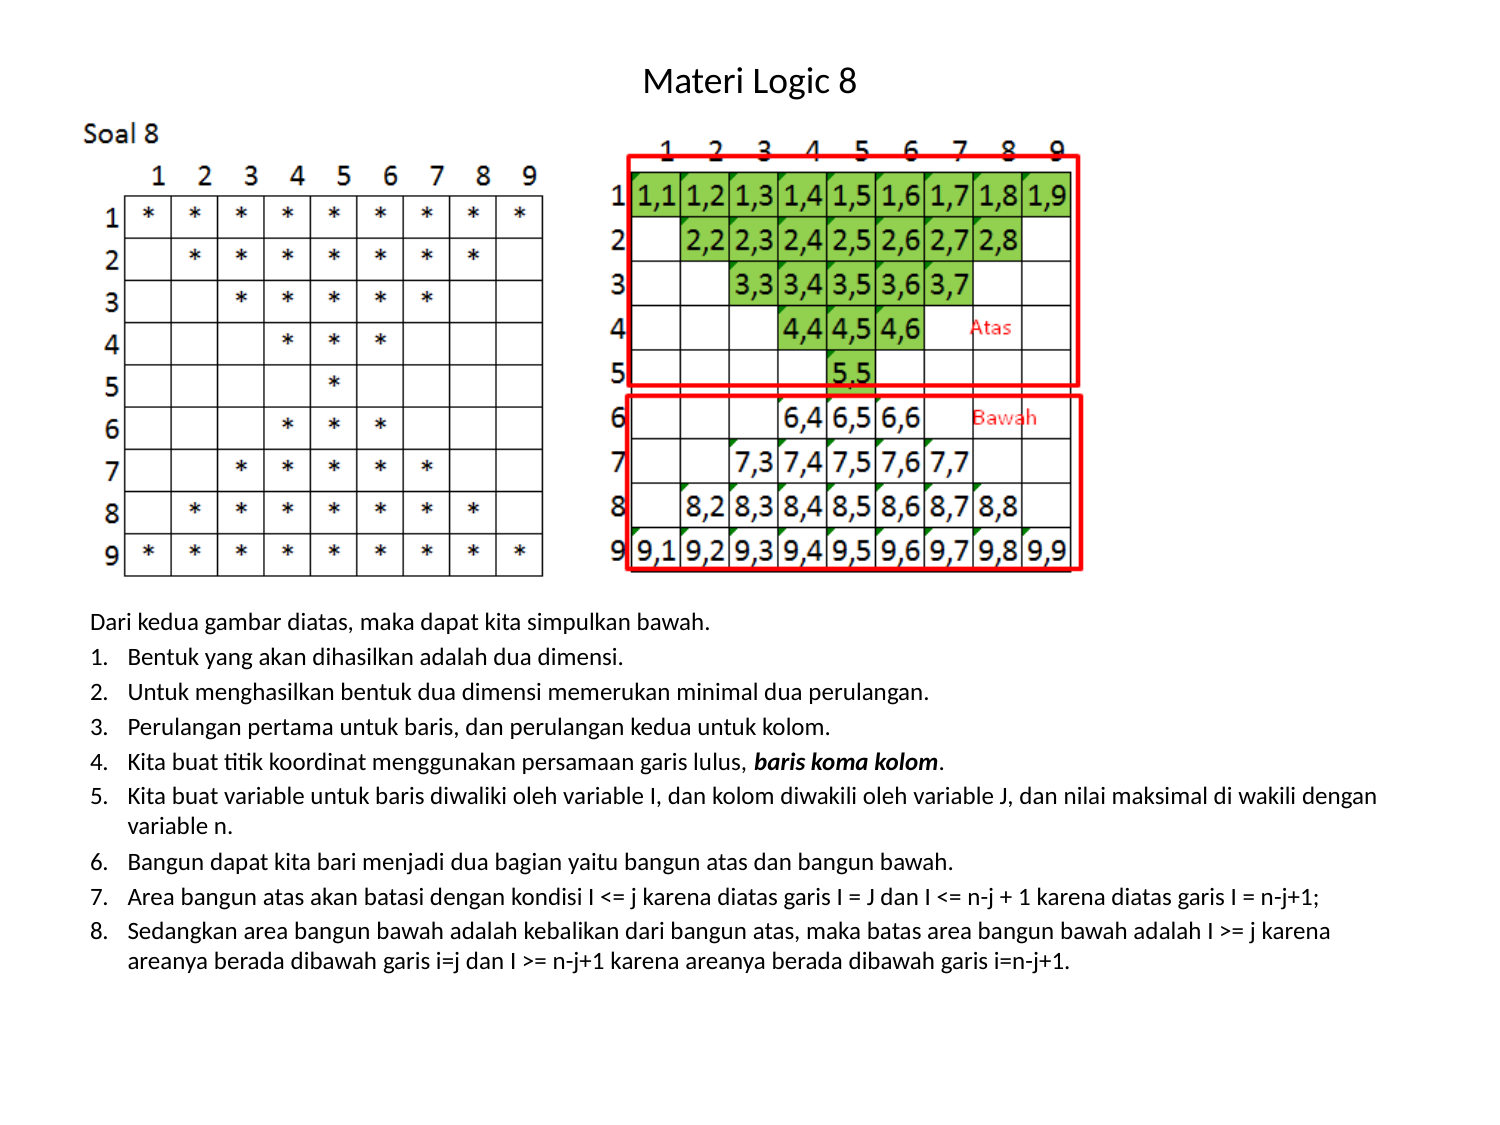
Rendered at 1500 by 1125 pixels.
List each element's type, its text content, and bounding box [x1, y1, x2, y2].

picture [599, 126, 1113, 598]
title Materi Logic 8 [75, 45, 1425, 113]
list Dari kedua gambar diatas, maka dapat kita simpulkan bawah. Bentuk yang akan dihasilkan adalah dua dimensi. Untuk menghasilkan bentuk dua dimensi memerukan minimal dua perulangan. Perulangan pertama untuk baris, dan perulangan kedua untuk kolom. Kita buat titik koordinat menggunakan persamaan garis lulus, baris koma kolom. Kita buat variable untuk baris diwaliki oleh variable I, dan kolom diwakili oleh variable J, dan nilai maksimal di wakili dengan variable n. Bangun dapat kita bari menjadi dua bagian yaitu bangun atas dan bangun bawah. Area bangun atas akan batasi dengan kondisi I <= j karena diatas garis I = J dan I <= n-j + 1 karena diatas garis I = n-j+1; Sedangkan area bangun bawah adalah kebalikan dari bangun atas, maka batas area bangun bawah adalah I >= j karena areanya berada dibawah garis i=j dan I >= n-j+1 karena areanya berada dibawah garis i=n-j+1. [75, 597, 1425, 1079]
picture [74, 111, 563, 599]
